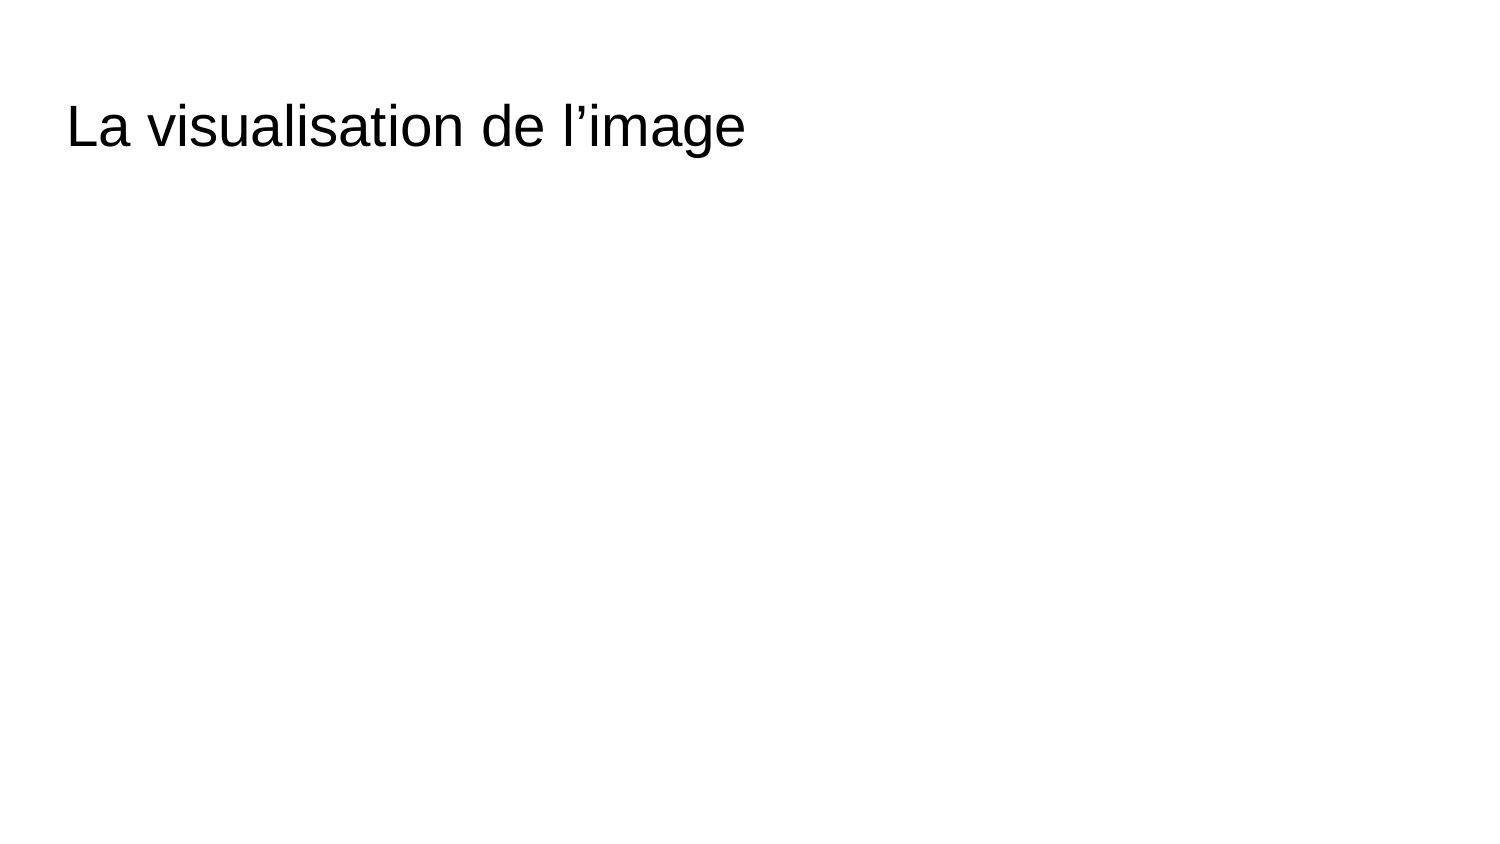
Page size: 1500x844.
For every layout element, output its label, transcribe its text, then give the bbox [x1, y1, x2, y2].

title La visualisation de l’image [51, 72, 1449, 167]
